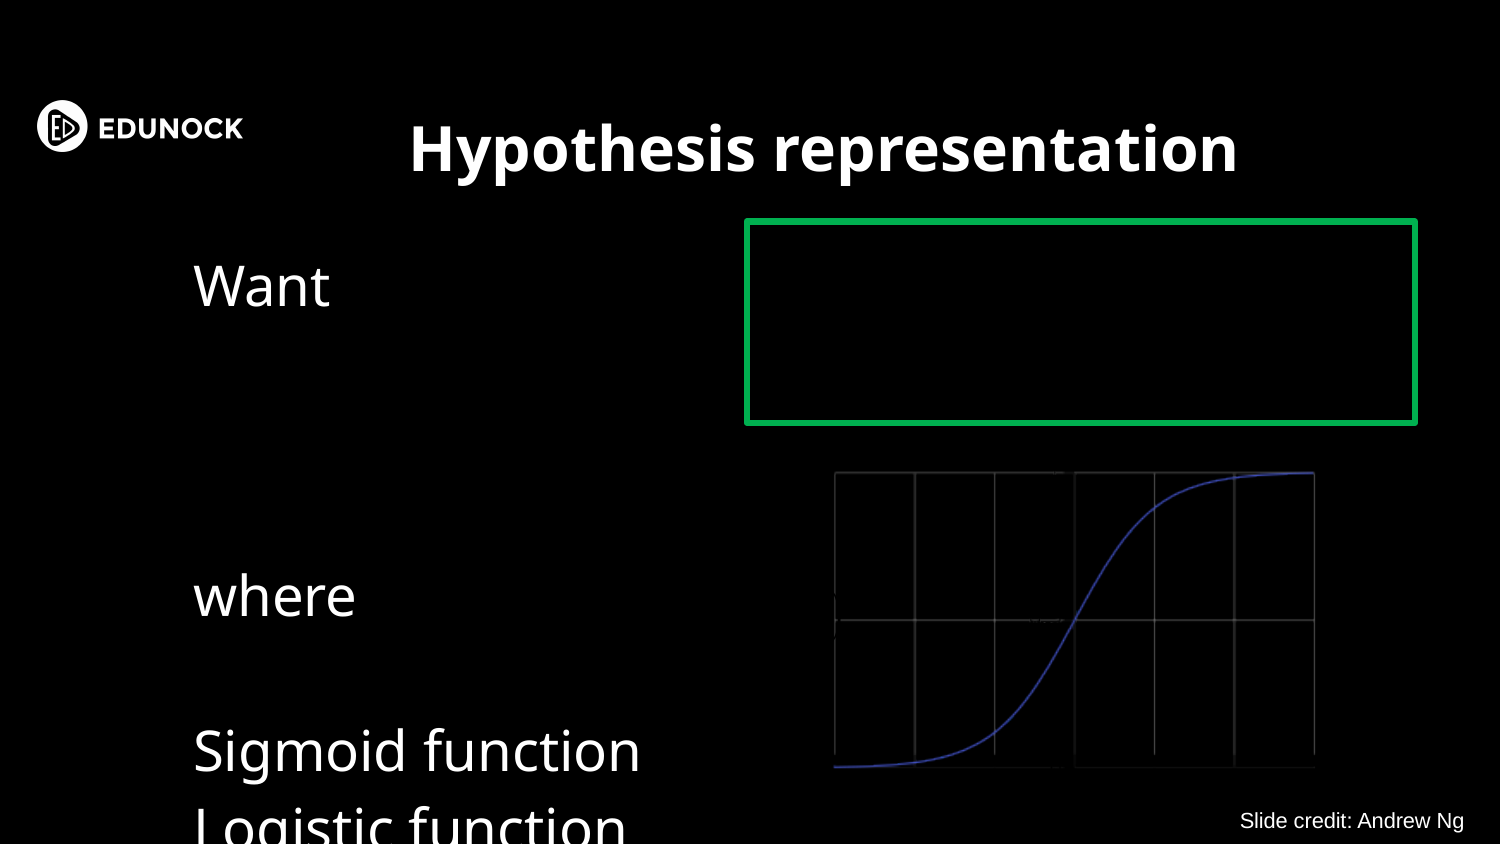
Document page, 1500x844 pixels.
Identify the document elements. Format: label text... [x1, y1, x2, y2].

footer Slide credit: Andrew Ng [1224, 798, 1500, 844]
picture [37, 100, 244, 152]
picture [800, 450, 1350, 817]
title Hypothesis representation [393, 94, 1431, 199]
